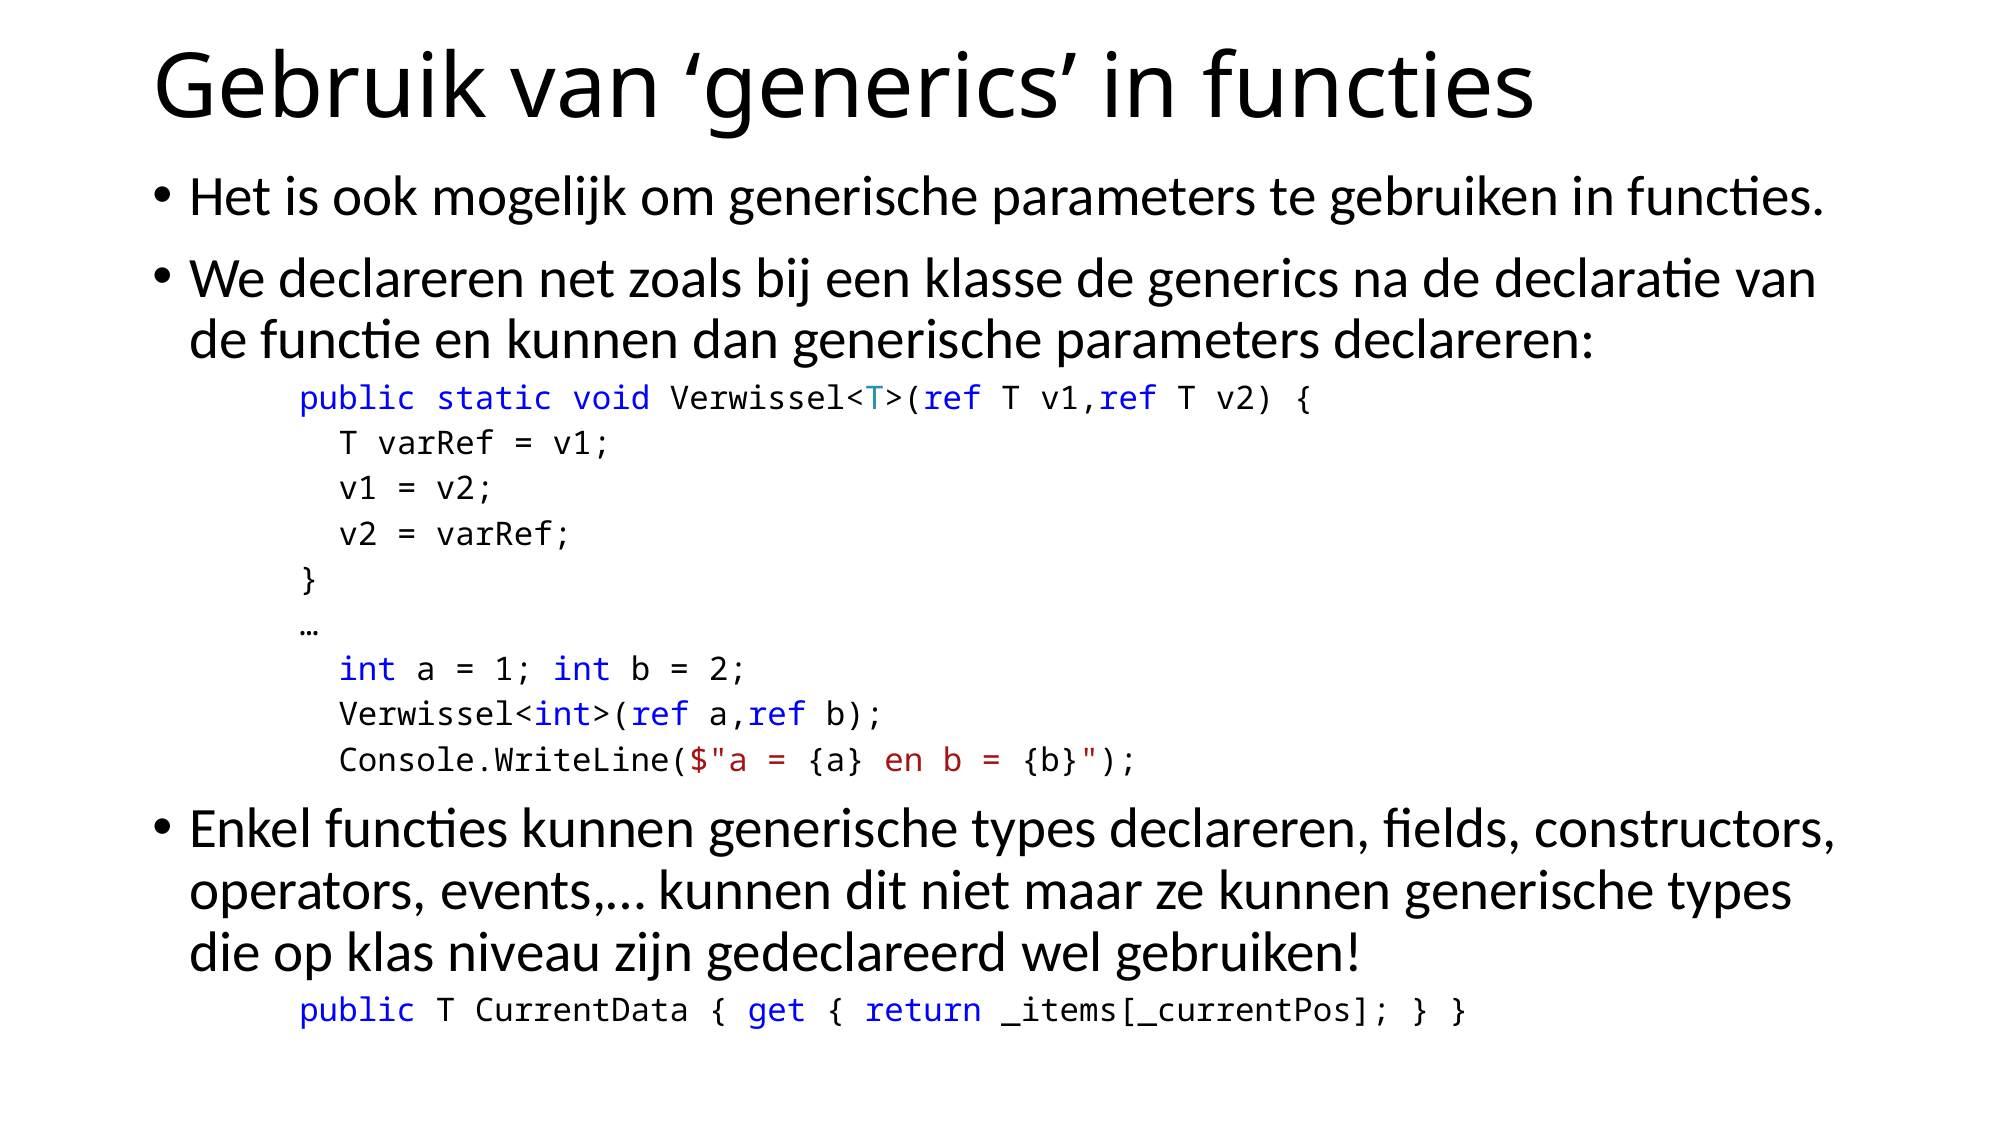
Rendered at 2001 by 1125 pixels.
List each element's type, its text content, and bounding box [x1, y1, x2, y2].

list Het is ook mogelijk om generische parameters te gebruiken in functies. We declareren net zoals bij een klasse de generics na de declaratie van de functie en kunnen dan generische parameters declareren: public static void Verwissel<T>(ref T v1,ref T v2) { T varRef = v1; v1 = v2; v2 = varRef; } … int a = 1; int b = 2; Verwissel<int>(ref a,ref b); Console.WriteLine($"a = {a} en b = {b}"); Enkel functies kunnen generische types declareren, fields, constructors, operators, events,… kunnen dit niet maar ze kunnen generische types die op klas niveau zijn gedeclareerd wel gebruiken! public T CurrentData { get { return _items[_currentPos]; } } [137, 158, 1863, 1070]
title Gebruik van ‘generics’ in functies [137, 32, 1863, 145]
